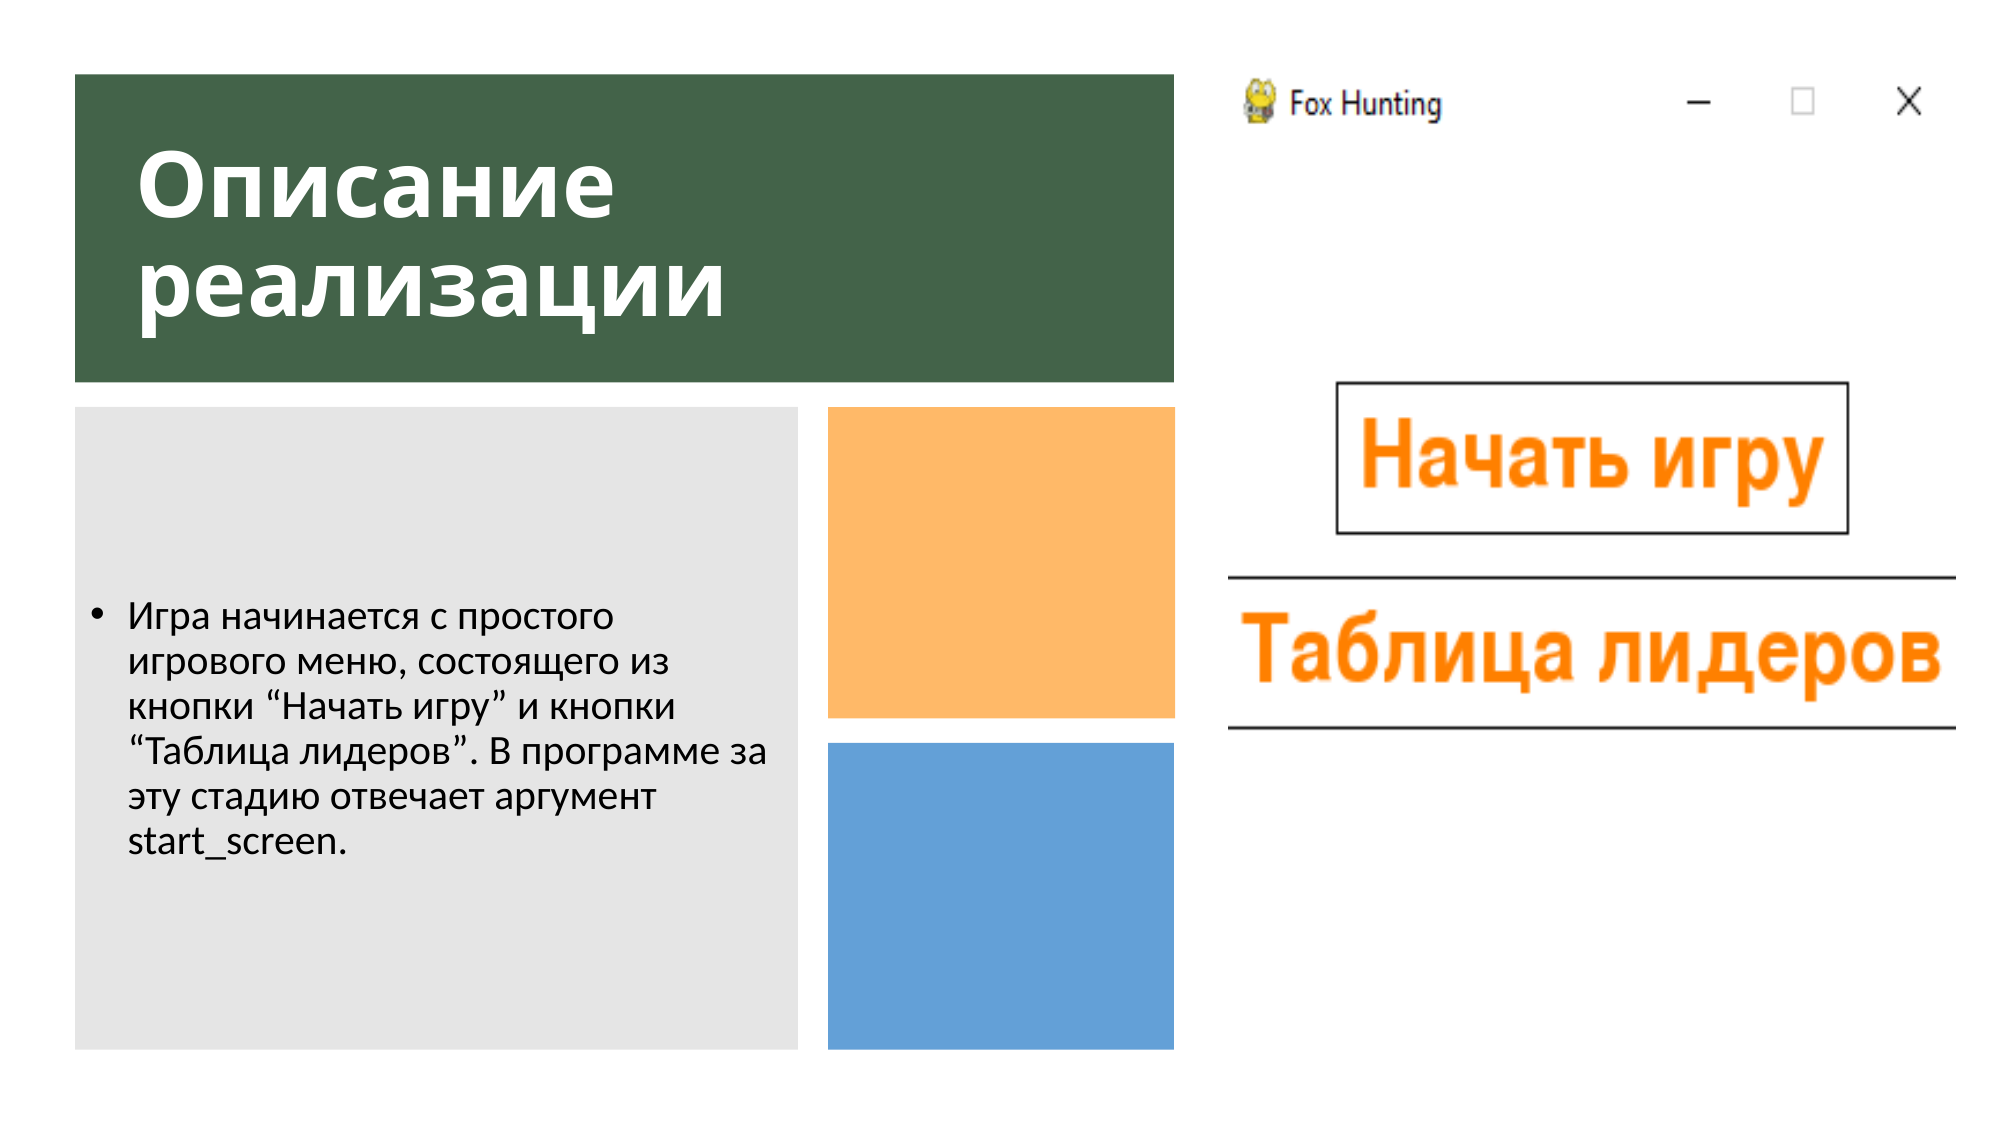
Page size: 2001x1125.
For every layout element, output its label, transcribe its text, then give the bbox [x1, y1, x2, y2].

list Игра начинается с простого игрового меню, состоящего из кнопки “Начать игру” и кнопки “Таблица лидеров”. В программе за эту стадию отвечает аргумент start_screen. [75, 407, 798, 1050]
text_box [827, 406, 1176, 719]
text_box [74, 73, 1175, 383]
picture [1228, 74, 1956, 1050]
title Описание реализации [120, 120, 1119, 354]
text_box [827, 742, 1175, 1051]
